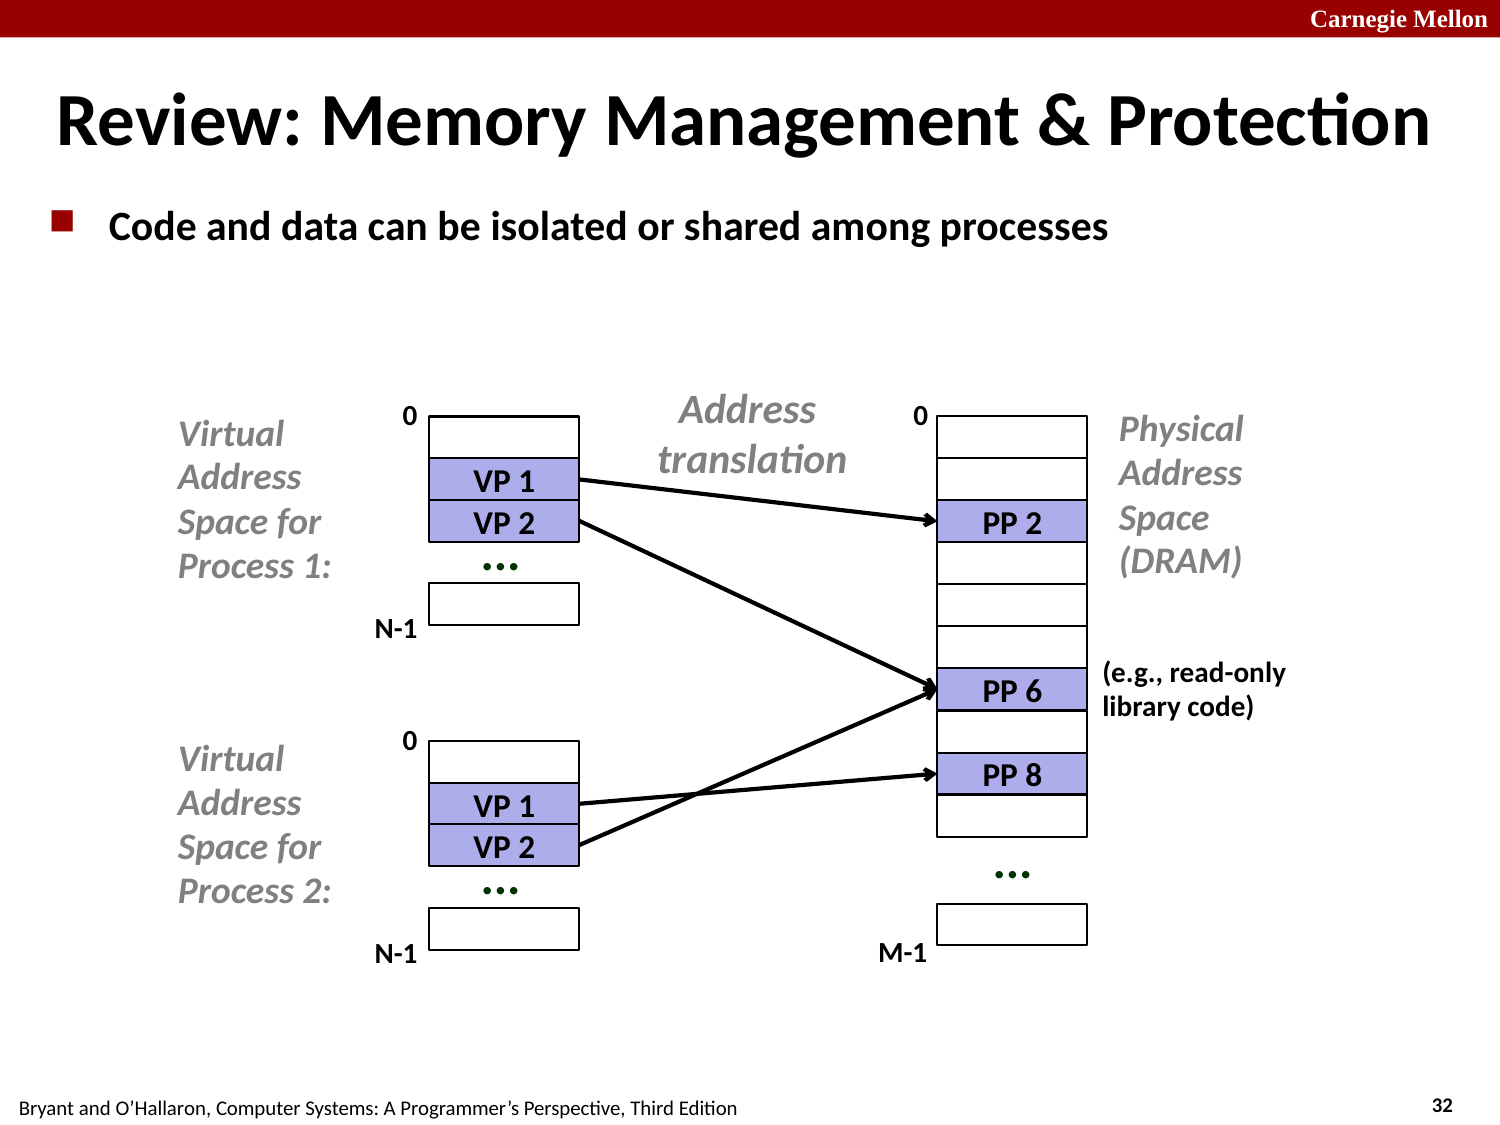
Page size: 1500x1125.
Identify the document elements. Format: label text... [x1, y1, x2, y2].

text_box [429, 907, 580, 950]
text_box ... [977, 829, 1048, 897]
text_box [941, 710, 1088, 752]
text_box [578, 773, 938, 805]
text_box VP 1 [429, 458, 580, 499]
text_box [578, 520, 938, 688]
text_box N-1 [359, 929, 433, 978]
text_box Virtual Address Space for Process 2: [162, 728, 388, 920]
text_box [941, 626, 1088, 668]
title Review: Memory Management & Protection [41, 68, 1488, 163]
text_box PP 6 [941, 668, 1088, 710]
text_box [941, 583, 1088, 626]
list Code and data can be isolated or shared among processes [37, 199, 1476, 338]
text_box 0 [898, 391, 944, 440]
text_box VP 1 [429, 782, 573, 824]
text_box (e.g., read-only library code) [1088, 647, 1326, 731]
text_box [429, 416, 580, 458]
text_box [937, 457, 1088, 500]
text_box [941, 541, 1088, 583]
text_box 0 [387, 716, 433, 765]
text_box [578, 479, 938, 520]
text_box [937, 903, 1088, 946]
text_box Physical Address Space (DRAM) [1104, 399, 1280, 591]
text_box VP 2 [429, 499, 573, 542]
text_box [578, 810, 938, 846]
text_box [429, 583, 573, 626]
text_box 0 [387, 391, 433, 440]
text_box [429, 740, 573, 782]
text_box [578, 688, 938, 773]
text_box ... [465, 520, 536, 589]
text_box VP 2 [429, 824, 580, 867]
text_box [937, 416, 1088, 457]
text_box M-1 [863, 928, 943, 977]
text_box [941, 795, 1088, 837]
text_box Virtual Address Space for Process 1: [162, 403, 388, 595]
text_box Address translation [642, 374, 863, 477]
text_box N-1 [359, 604, 433, 653]
text_box ... [465, 845, 536, 913]
text_box PP 8 [941, 752, 1088, 795]
text_box PP 2 [941, 500, 1088, 541]
